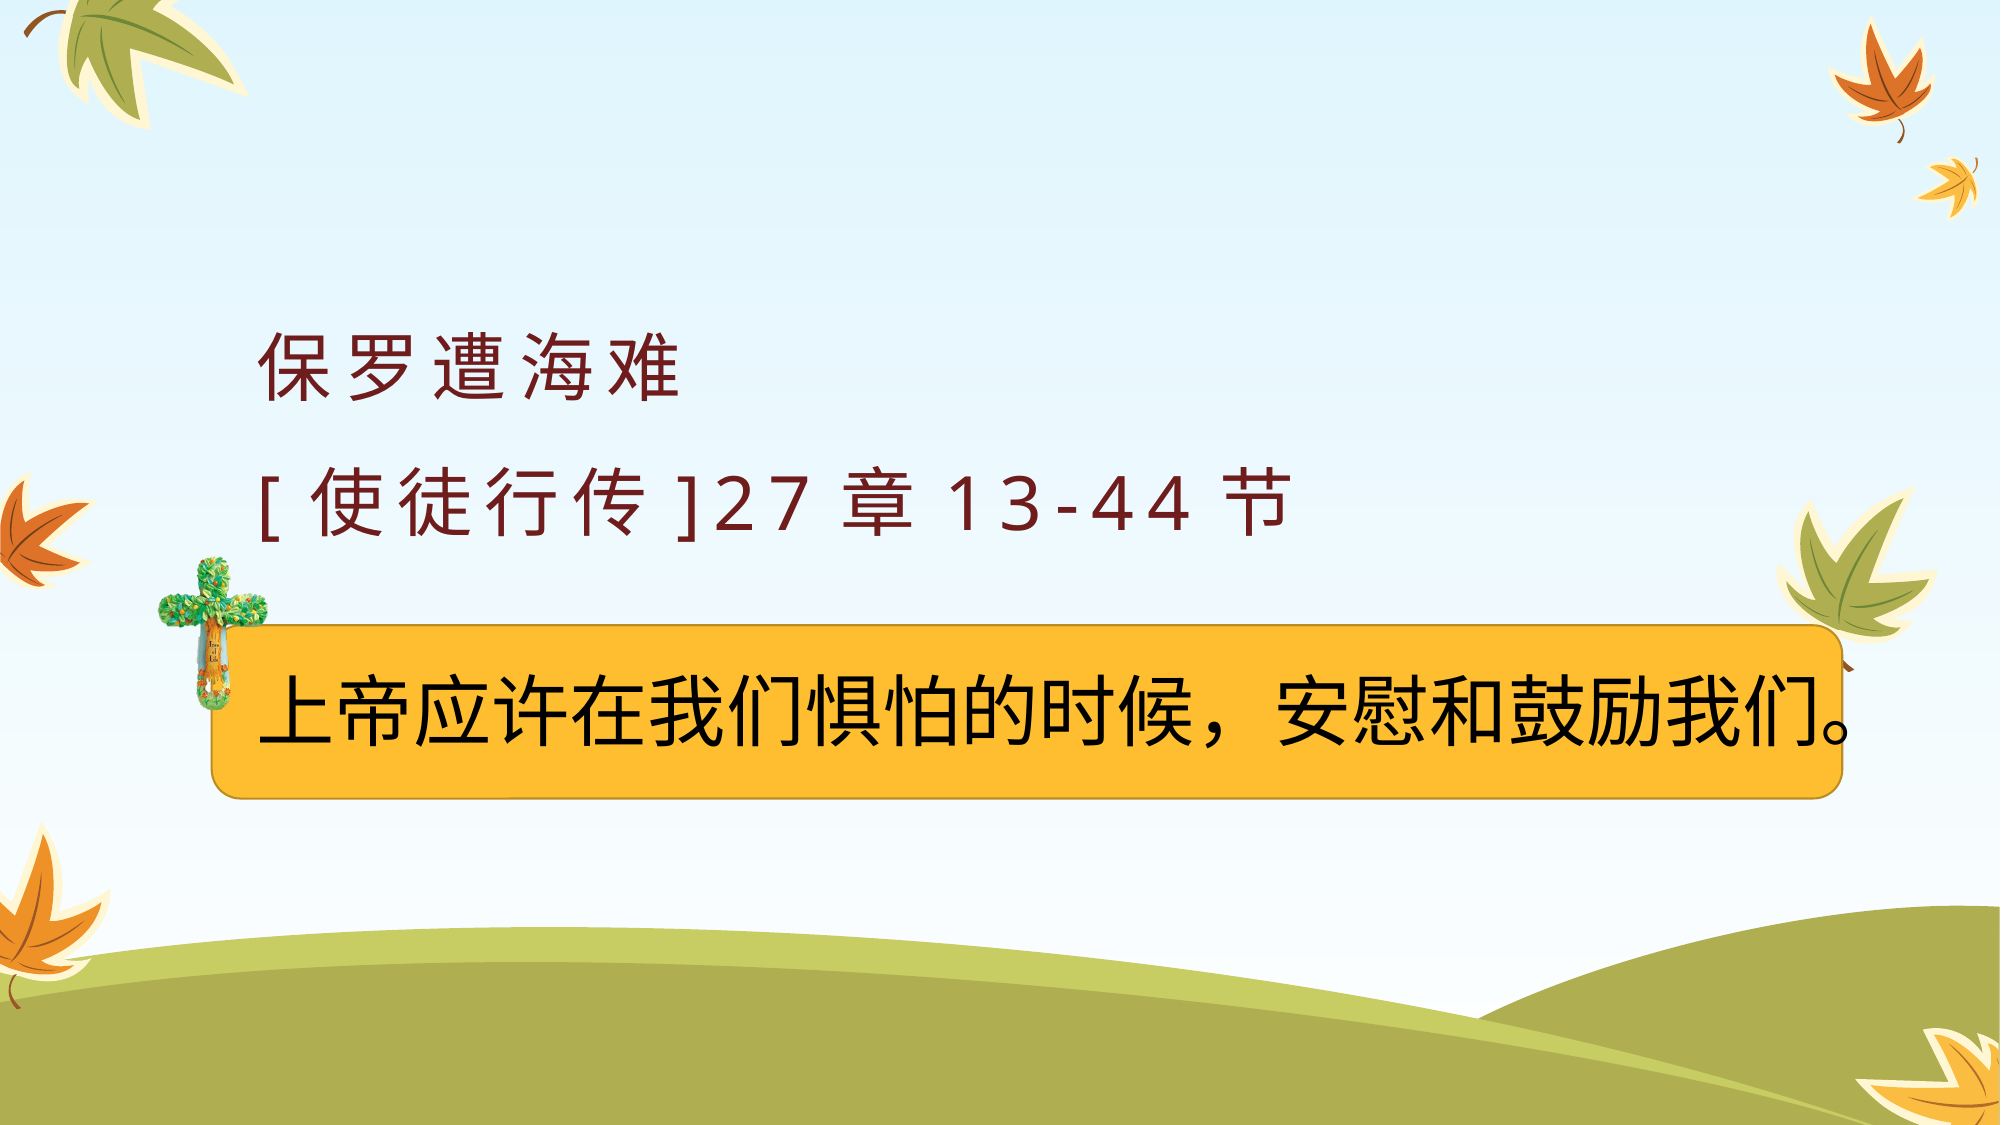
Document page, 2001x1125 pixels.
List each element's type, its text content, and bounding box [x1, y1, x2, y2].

list 上帝应许在我们惧怕的时候，安慰和鼓励我们。 [241, 654, 1872, 849]
title 保罗遭海难 [使徒行传]27章13-44节 [241, 267, 1742, 553]
picture [151, 552, 272, 712]
text_box [210, 712, 241, 800]
text_box [272, 624, 1844, 654]
